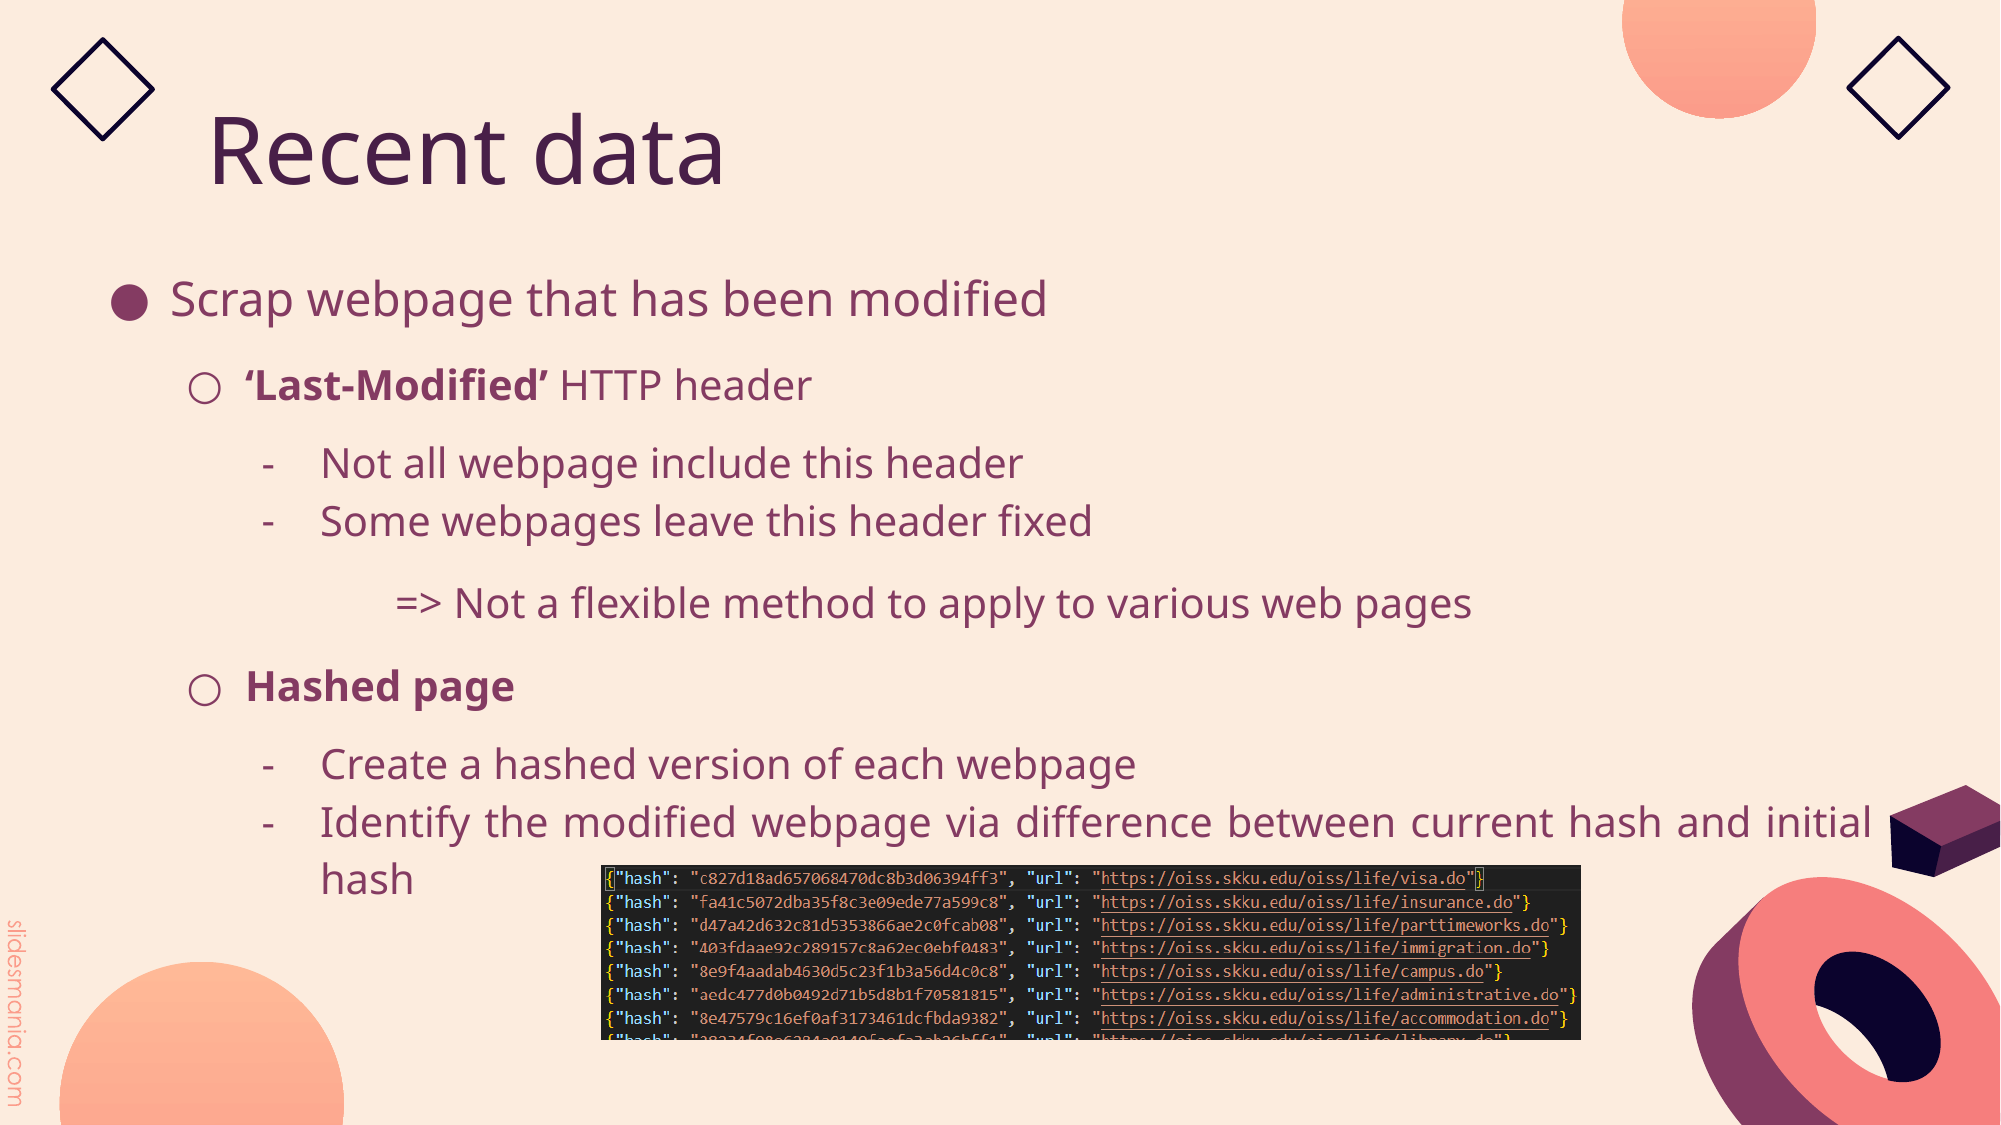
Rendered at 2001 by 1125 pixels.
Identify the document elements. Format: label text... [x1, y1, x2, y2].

title Recent data [186, 70, 1789, 217]
picture [601, 865, 1582, 1040]
list Scrap webpage that has been modified ‘Last-Modified’ HTTP header Not all webpage include this header Some webpages leave this header fixed => Not a flexible method to apply to various web pages Hashed page Create a hashed version of each webpage Identify the modified webpage via difference between current hash and initial hash [75, 239, 1894, 1105]
